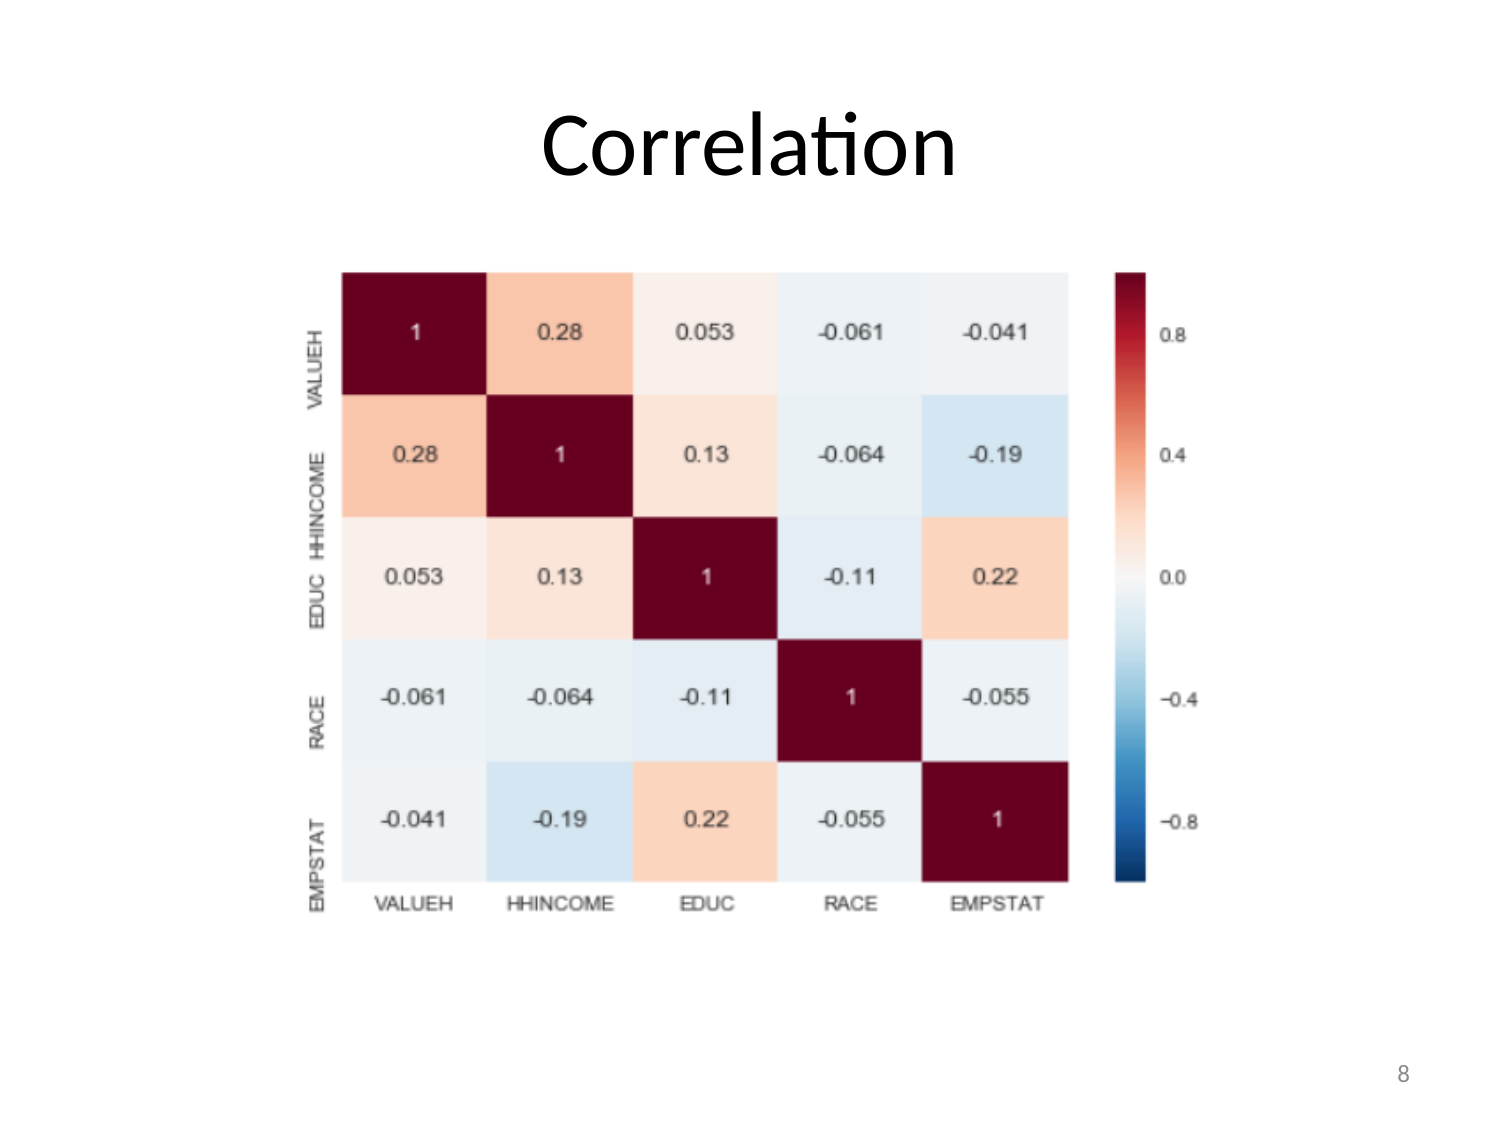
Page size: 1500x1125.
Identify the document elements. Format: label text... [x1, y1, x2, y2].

picture [285, 264, 1215, 938]
title Correlation [75, 45, 1425, 233]
slide_number 8 [1074, 1042, 1425, 1103]
